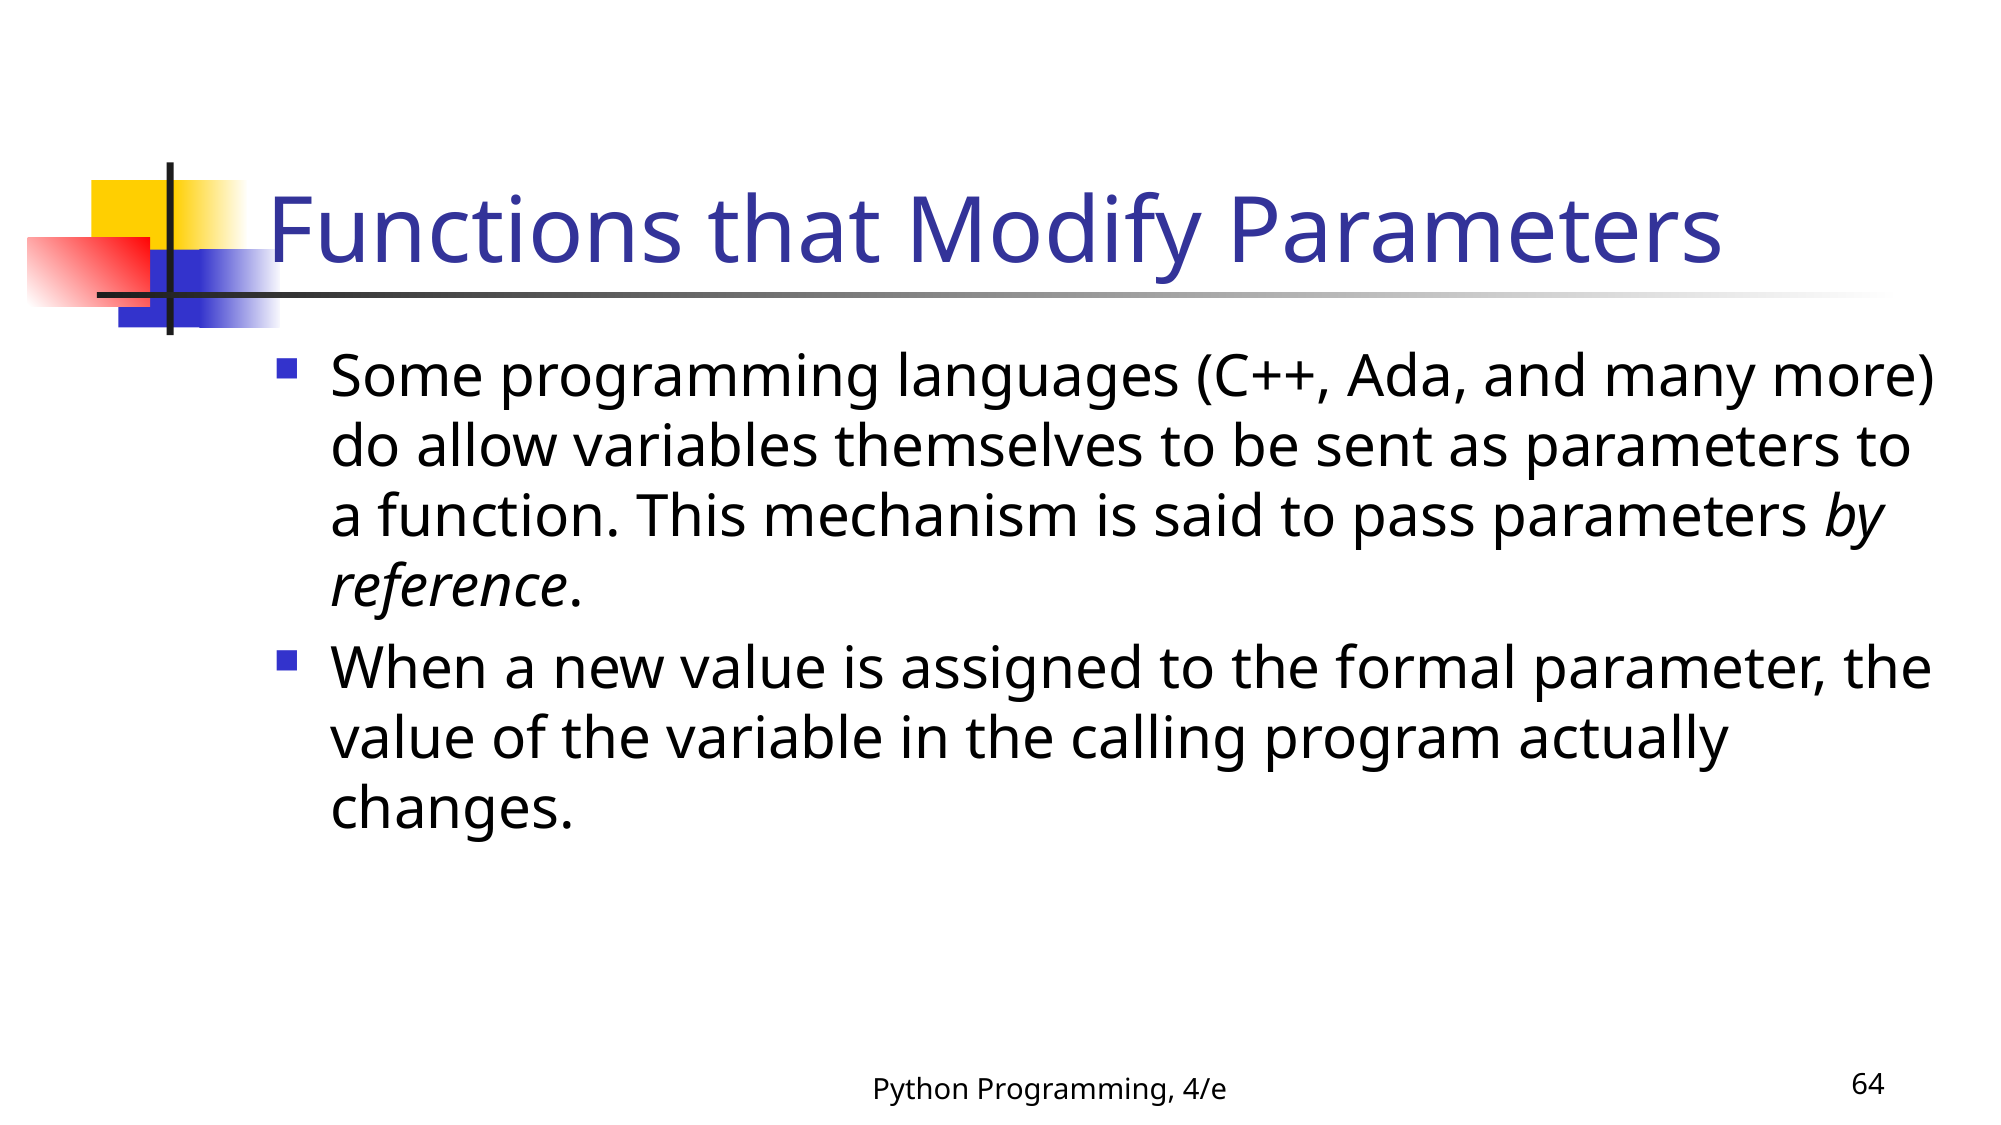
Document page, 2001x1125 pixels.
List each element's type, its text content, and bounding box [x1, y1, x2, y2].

slide_number 64 [1483, 1037, 1901, 1113]
footer Python Programming, 4/e [733, 1037, 1367, 1113]
title Functions that Modify Parameters [251, 101, 1957, 289]
list Some programming languages (C++, Ada, and many more) do allow variables themselves to be sent as parameters to a function. This mechanism is said to pass parameters by reference. When a new value is assigned to the formal parameter, the value of the variable in the calling program actually changes. [258, 331, 1959, 1006]
